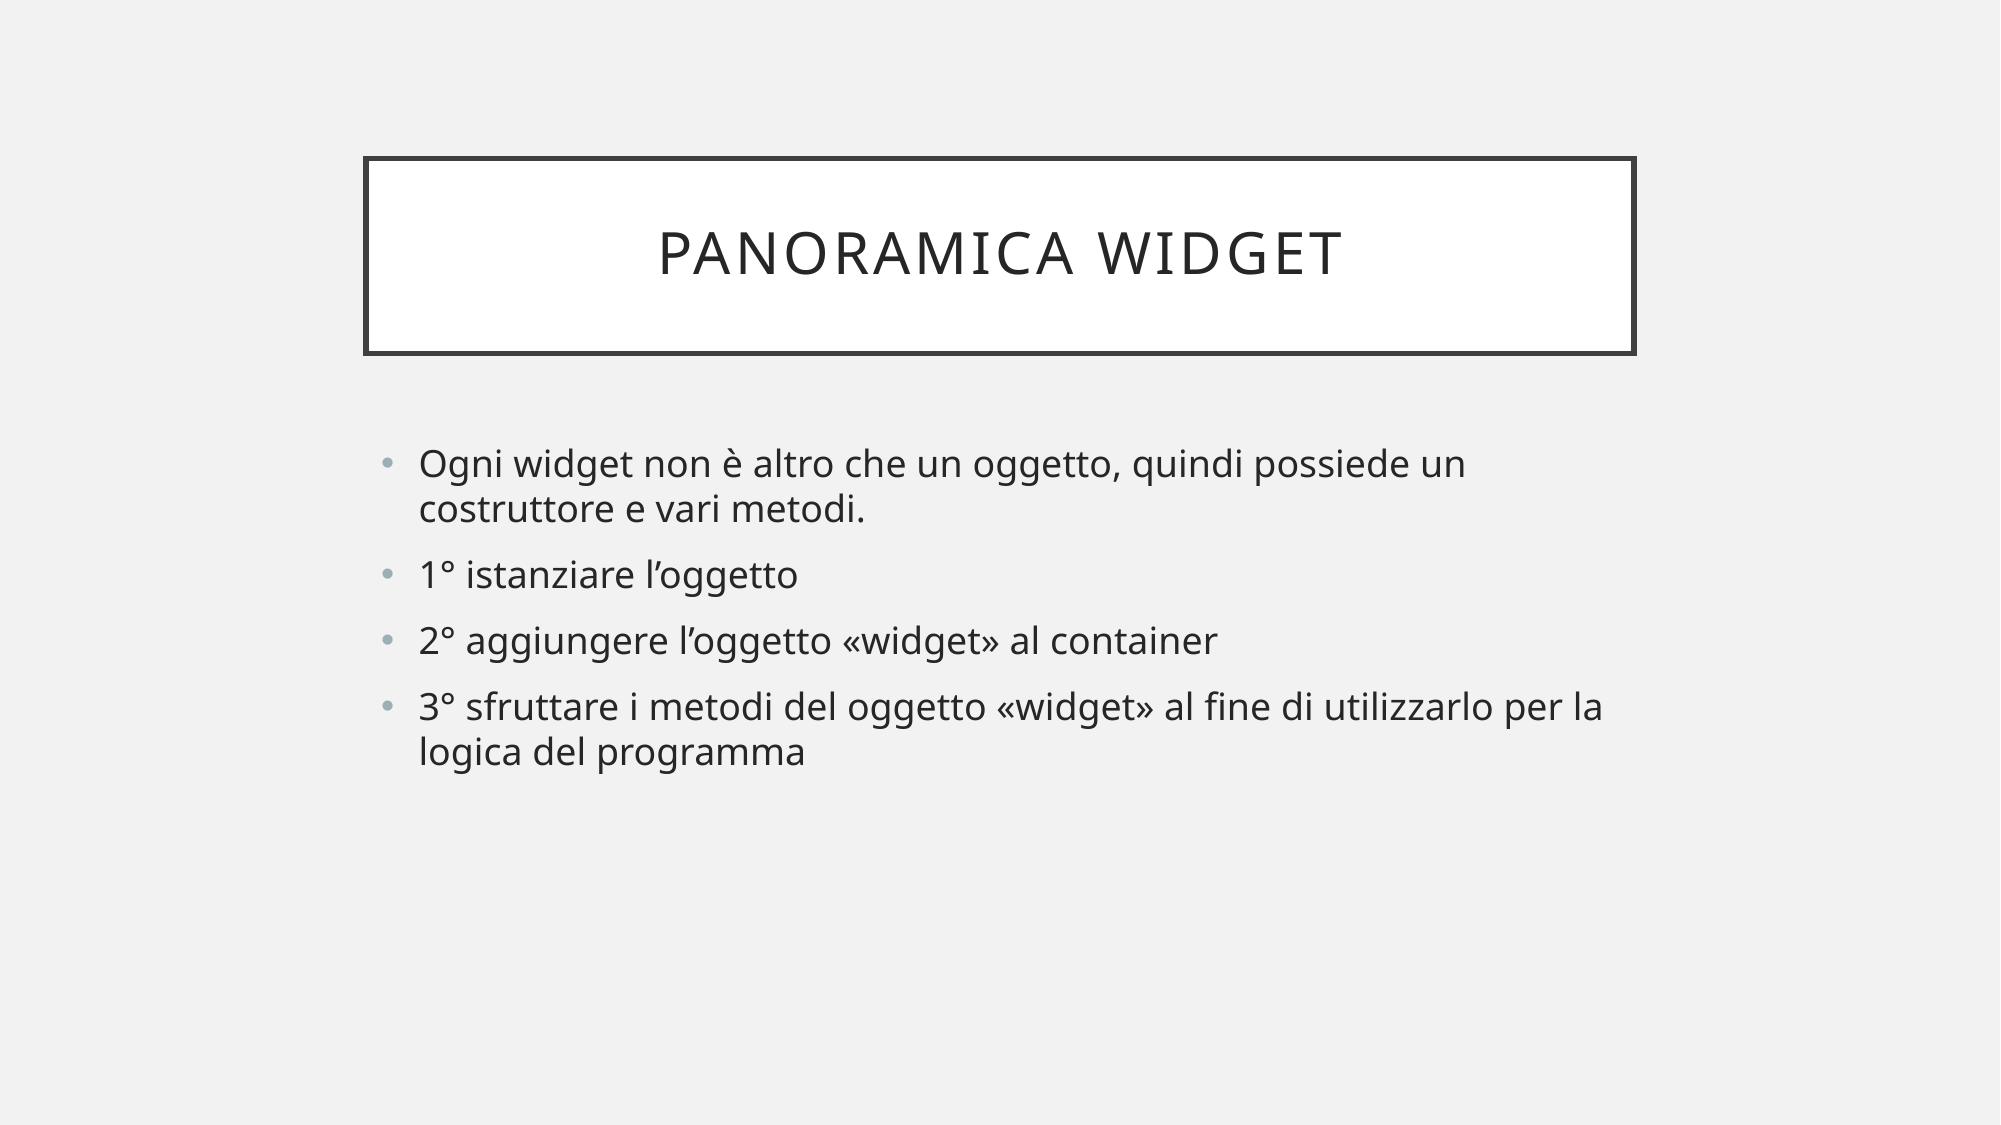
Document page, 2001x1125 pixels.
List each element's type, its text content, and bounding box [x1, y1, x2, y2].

list Ogni widget non è altro che un oggetto, quindi possiede un costruttore e vari metodi. 1° istanziare l’oggetto 2° aggiungere l’oggetto «widget» al container 3° sfruttare i metodi del oggetto «widget» al fine di utilizzarlo per la logica del programma [366, 432, 1634, 942]
title PANORAMICA WIDGET [363, 156, 1637, 356]
